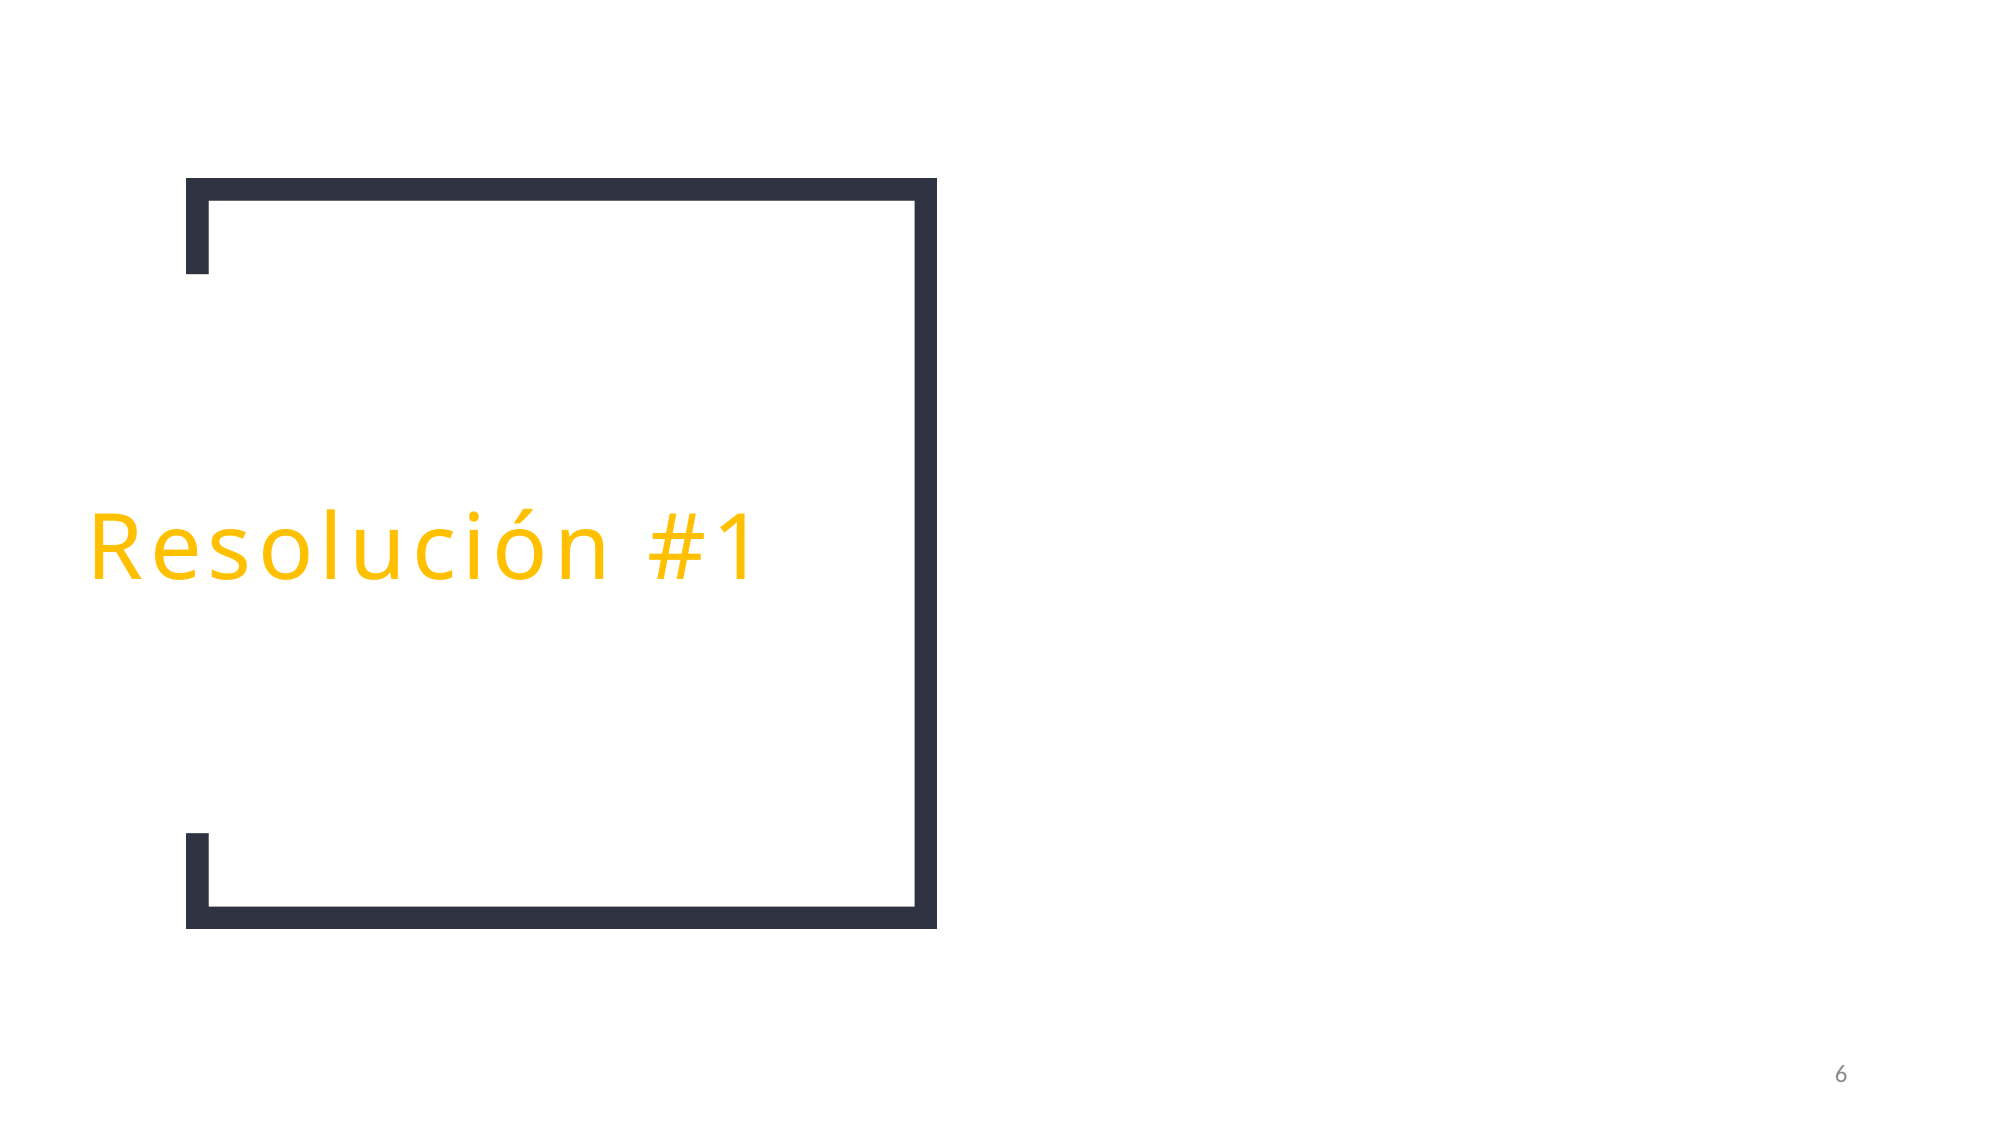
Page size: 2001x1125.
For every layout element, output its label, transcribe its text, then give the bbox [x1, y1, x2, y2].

slide_number 6 [1412, 1042, 1863, 1103]
picture [186, 178, 937, 929]
title Resolución #1 [71, 275, 925, 825]
